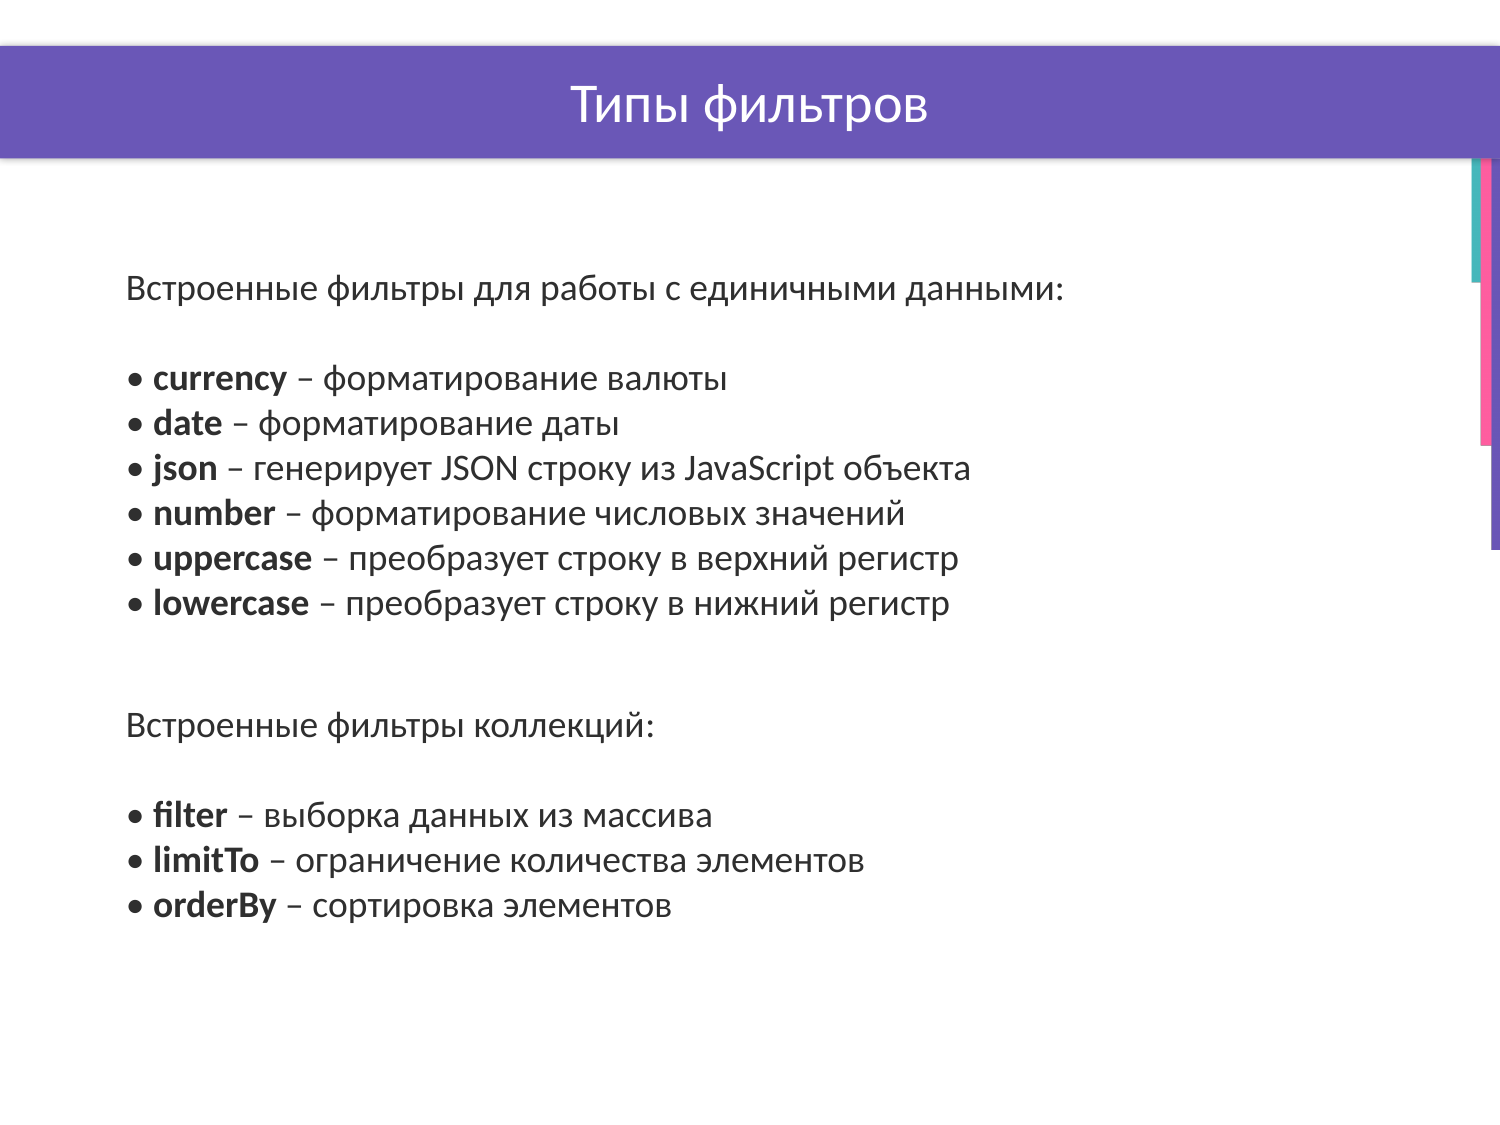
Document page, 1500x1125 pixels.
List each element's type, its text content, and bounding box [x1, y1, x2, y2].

picture [1472, 159, 1500, 549]
text_box Встроенные фильтры для работы с единичными данными: • currency – форматирование валюты • date – форматирование даты • json – генерирует JSON строку из JavaScript объекта • number – форматирование числовых значений • uppercase – преобразует строку в верхний регистр • lowercase – преобразует строку в нижний регистр [111, 255, 1425, 631]
text_box Встроенные фильтры коллекций: • filter – выборка данных из массива • limitTo – ограничение количества элементов • orderBy – сортировка элементов [111, 692, 1425, 933]
title Типы фильтров [75, 45, 1425, 154]
